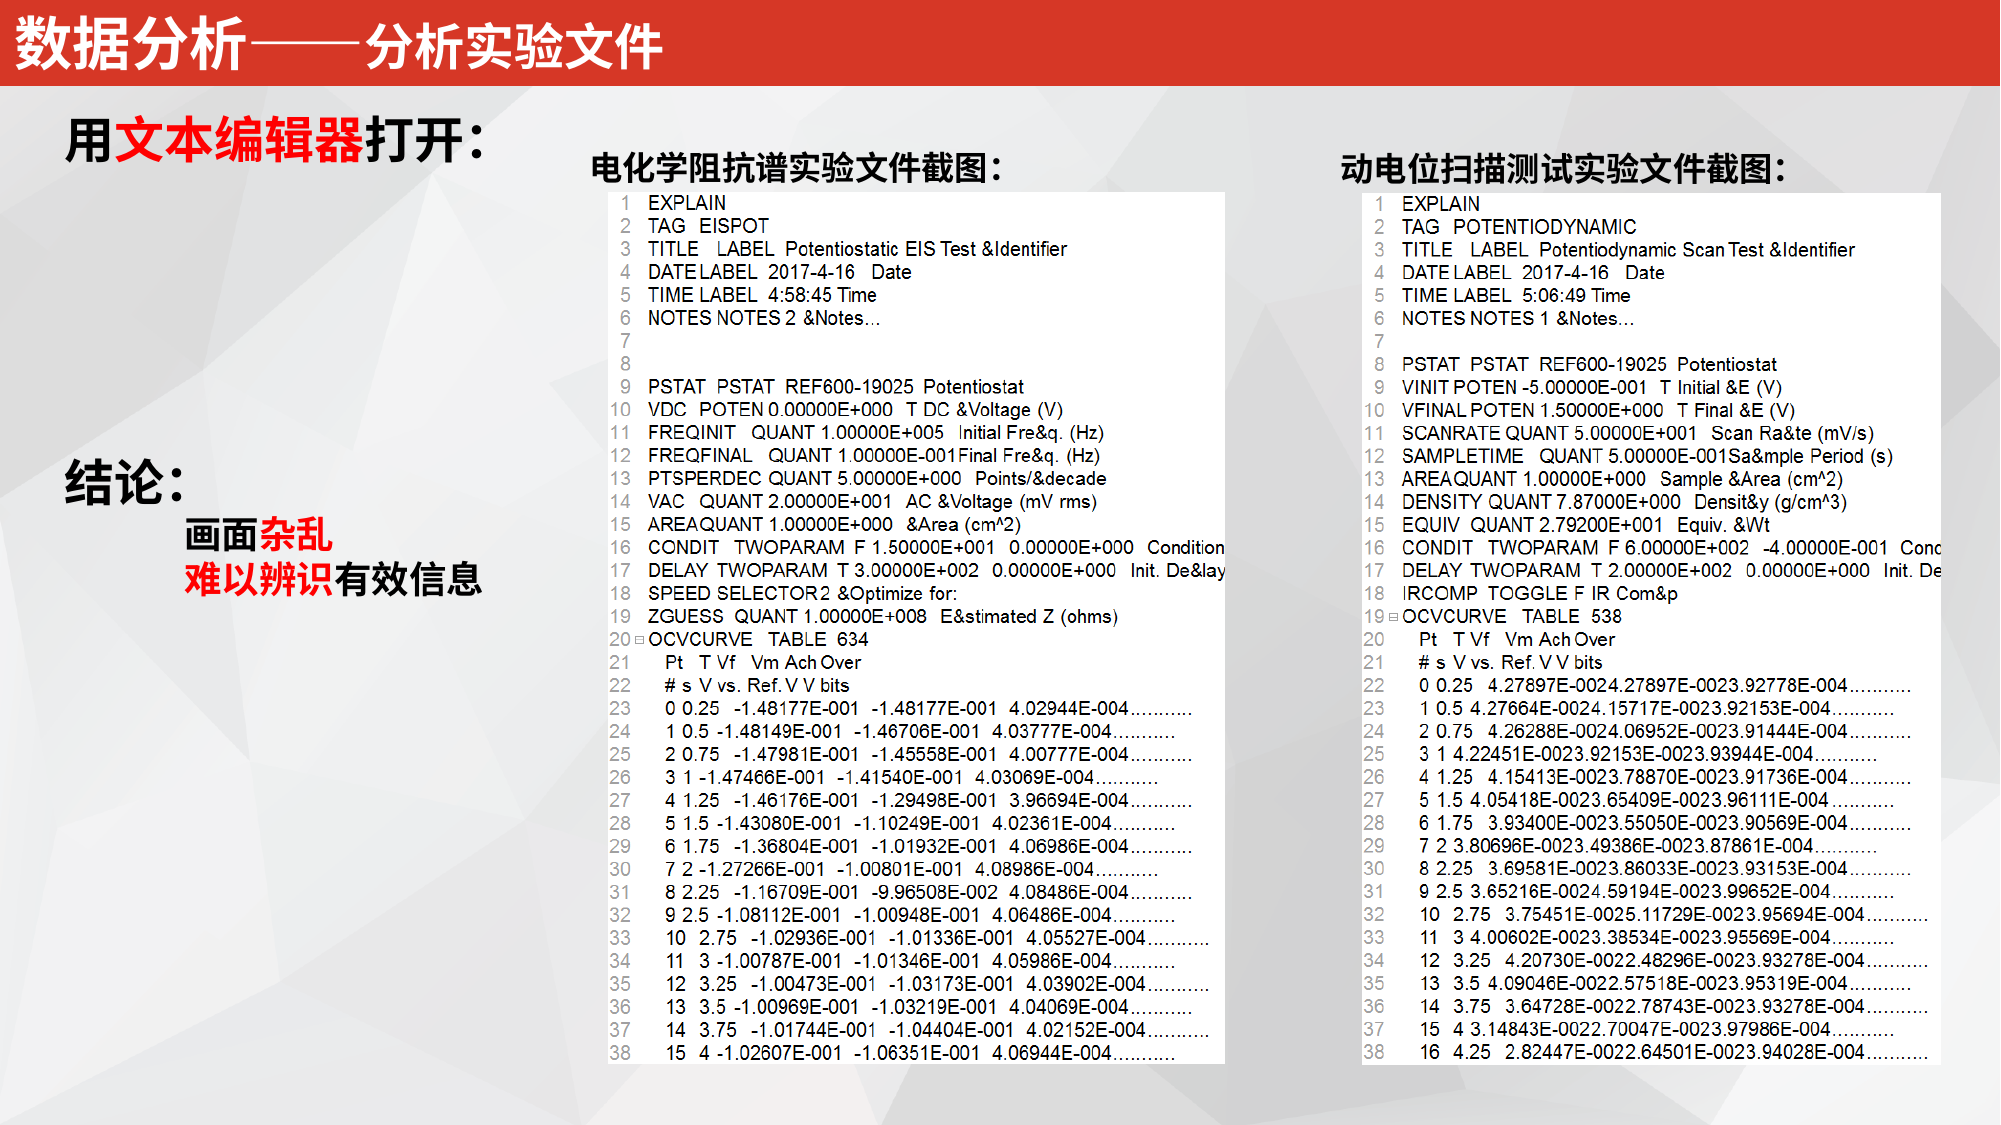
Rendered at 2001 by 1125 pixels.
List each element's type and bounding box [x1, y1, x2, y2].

text_box [574, 139, 1941, 1065]
picture [0, 0, 2000, 1125]
